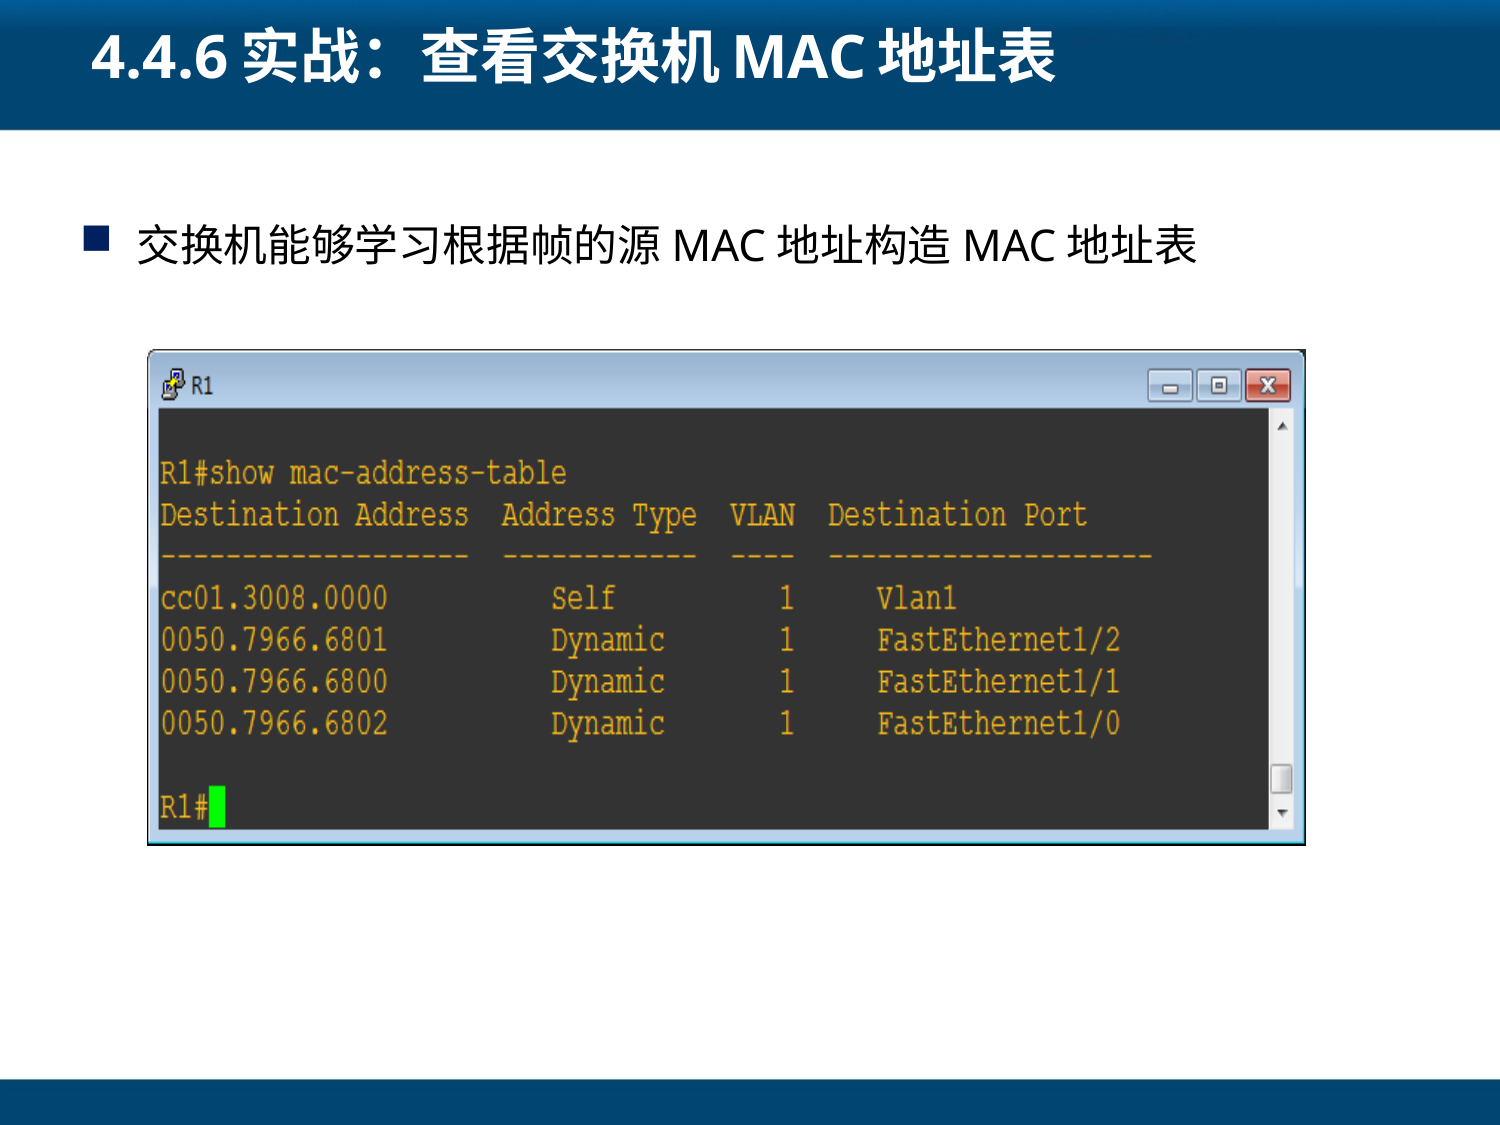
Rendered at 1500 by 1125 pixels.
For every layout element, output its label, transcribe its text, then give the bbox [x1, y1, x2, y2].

picture [0, 0, 1500, 1125]
list 交换机能够学习根据帧的源MAC地址构造MAC地址表 [64, 184, 1415, 927]
title 4.4.6实战：查看交换机MAC地址表 [76, 19, 1427, 100]
